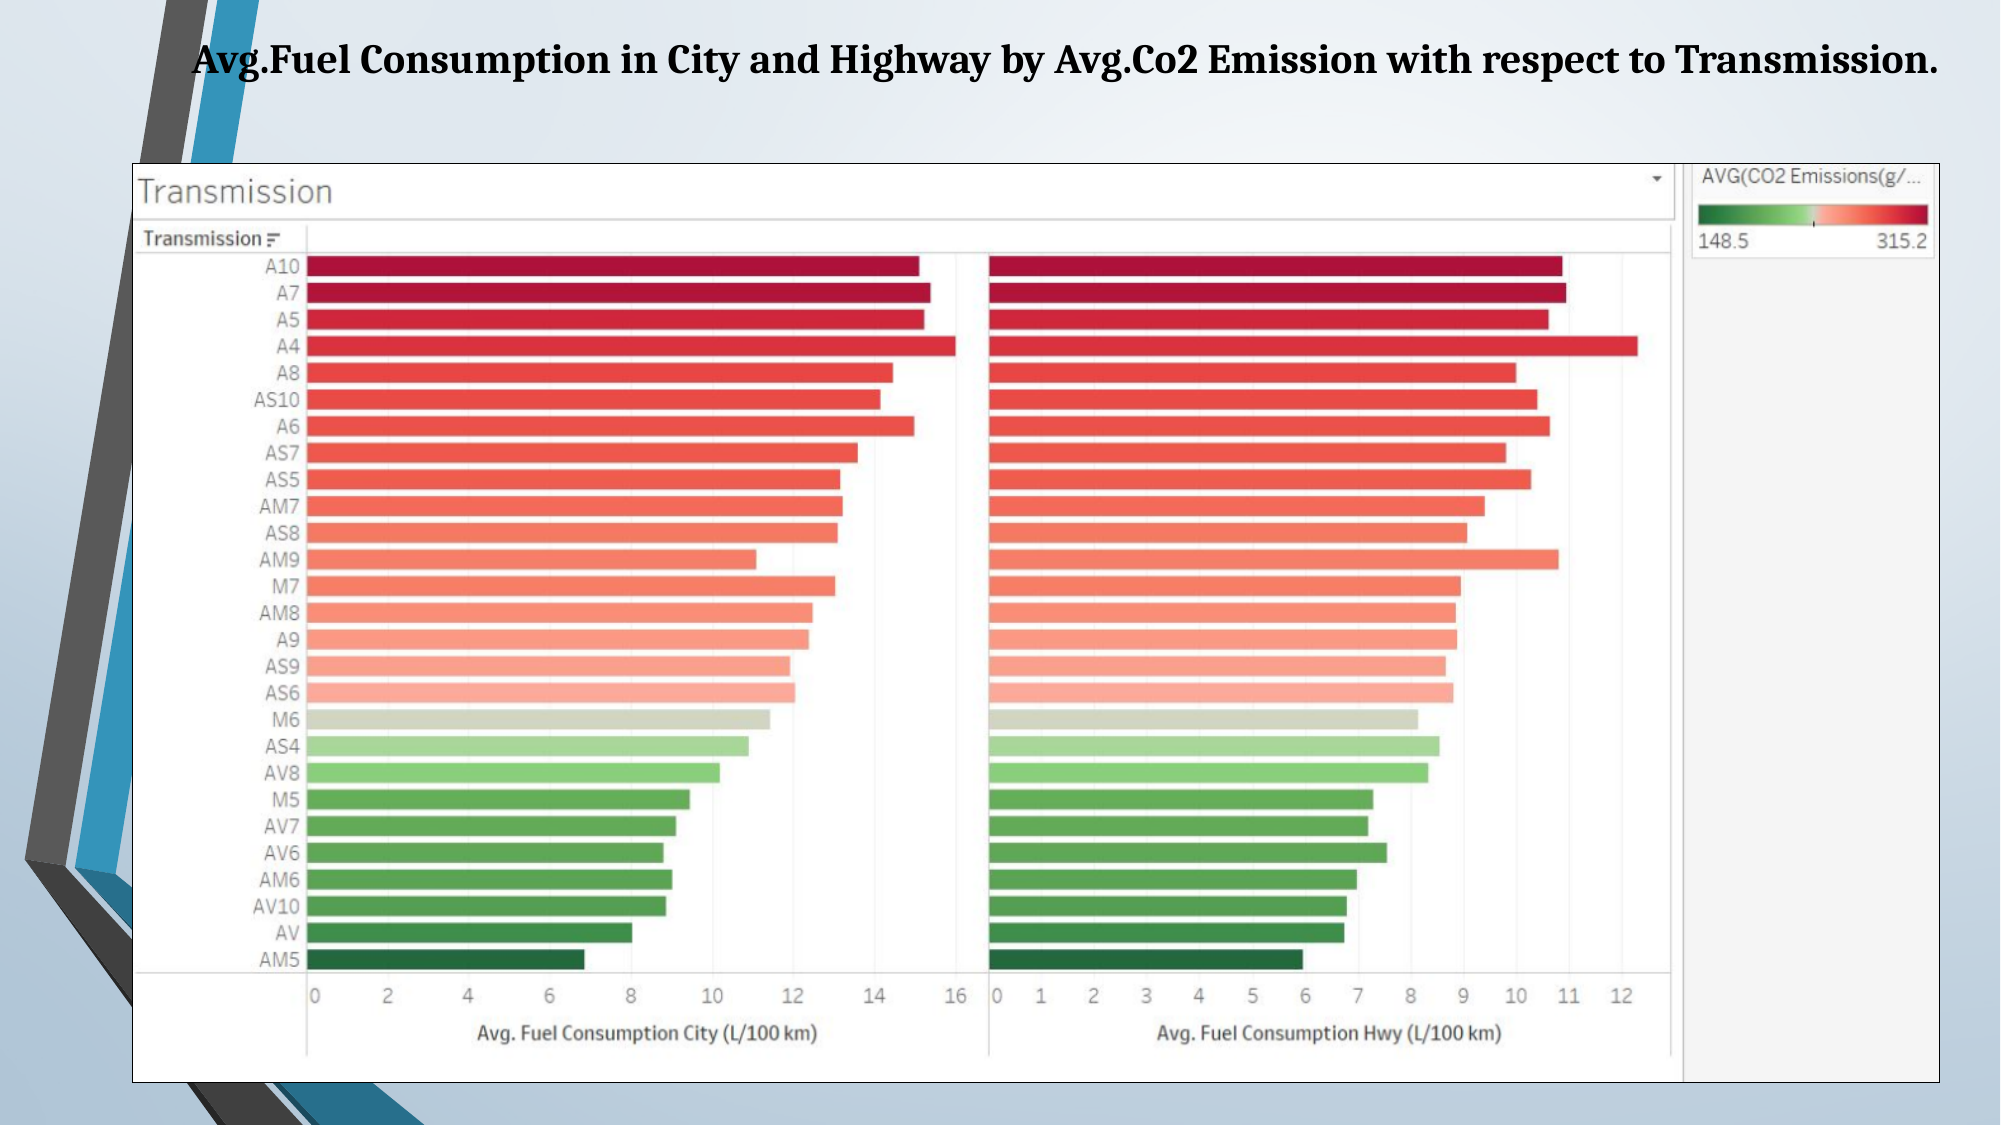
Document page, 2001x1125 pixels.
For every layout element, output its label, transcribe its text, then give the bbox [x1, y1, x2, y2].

text_box Avg.Fuel Consumption in City and Highway by Avg.Co2 Emission with respect to Transmission. [176, 24, 2000, 90]
picture [131, 162, 1940, 1084]
